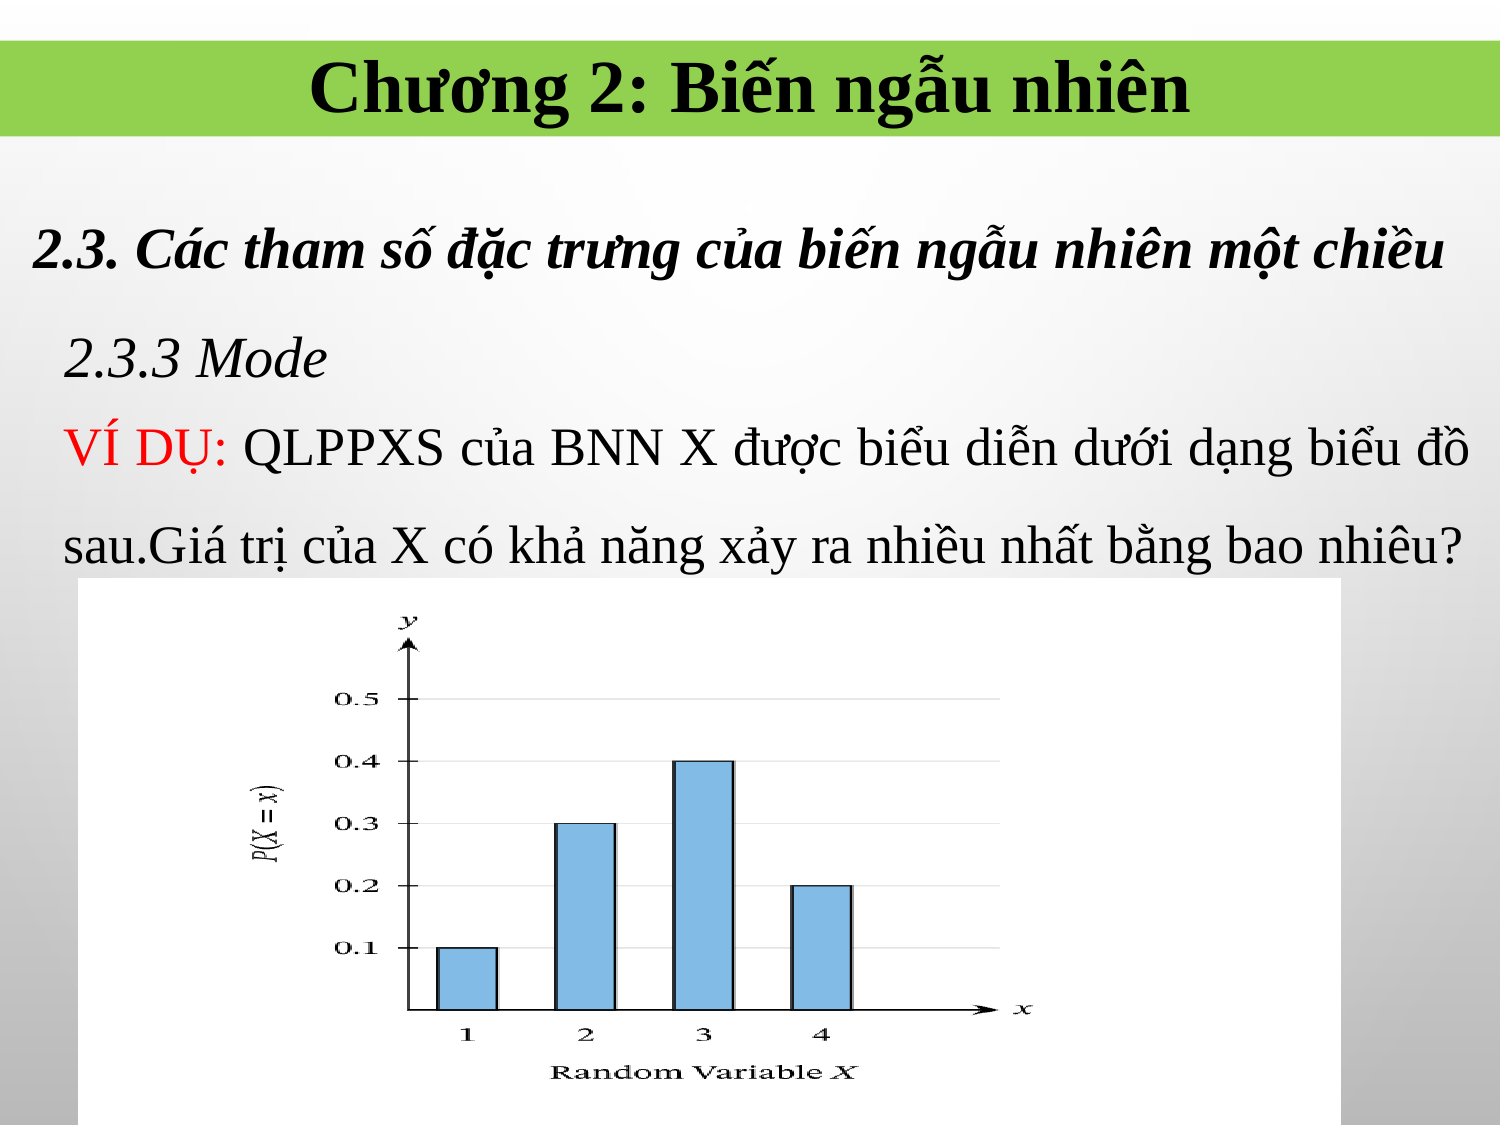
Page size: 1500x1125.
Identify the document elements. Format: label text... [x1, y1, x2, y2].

picture [0, 137, 1500, 1125]
title VÍ DỤ: QLPPXS của BNN X được biểu diễn dưới dạng biểu đồ sau.Giá trị của X có khả năng xảy ra nhiều nhất bằng bao nhiêu? [48, 369, 1489, 584]
picture [0, 0, 1500, 40]
text_box 2.3. Các tham số đặc trưng của biến ngẫu nhiên một chiều [18, 202, 1482, 288]
text_box 2.3.3 Mode [50, 311, 344, 397]
text_box Chương 2: Biến ngẫu nhiên [0, 40, 1500, 137]
